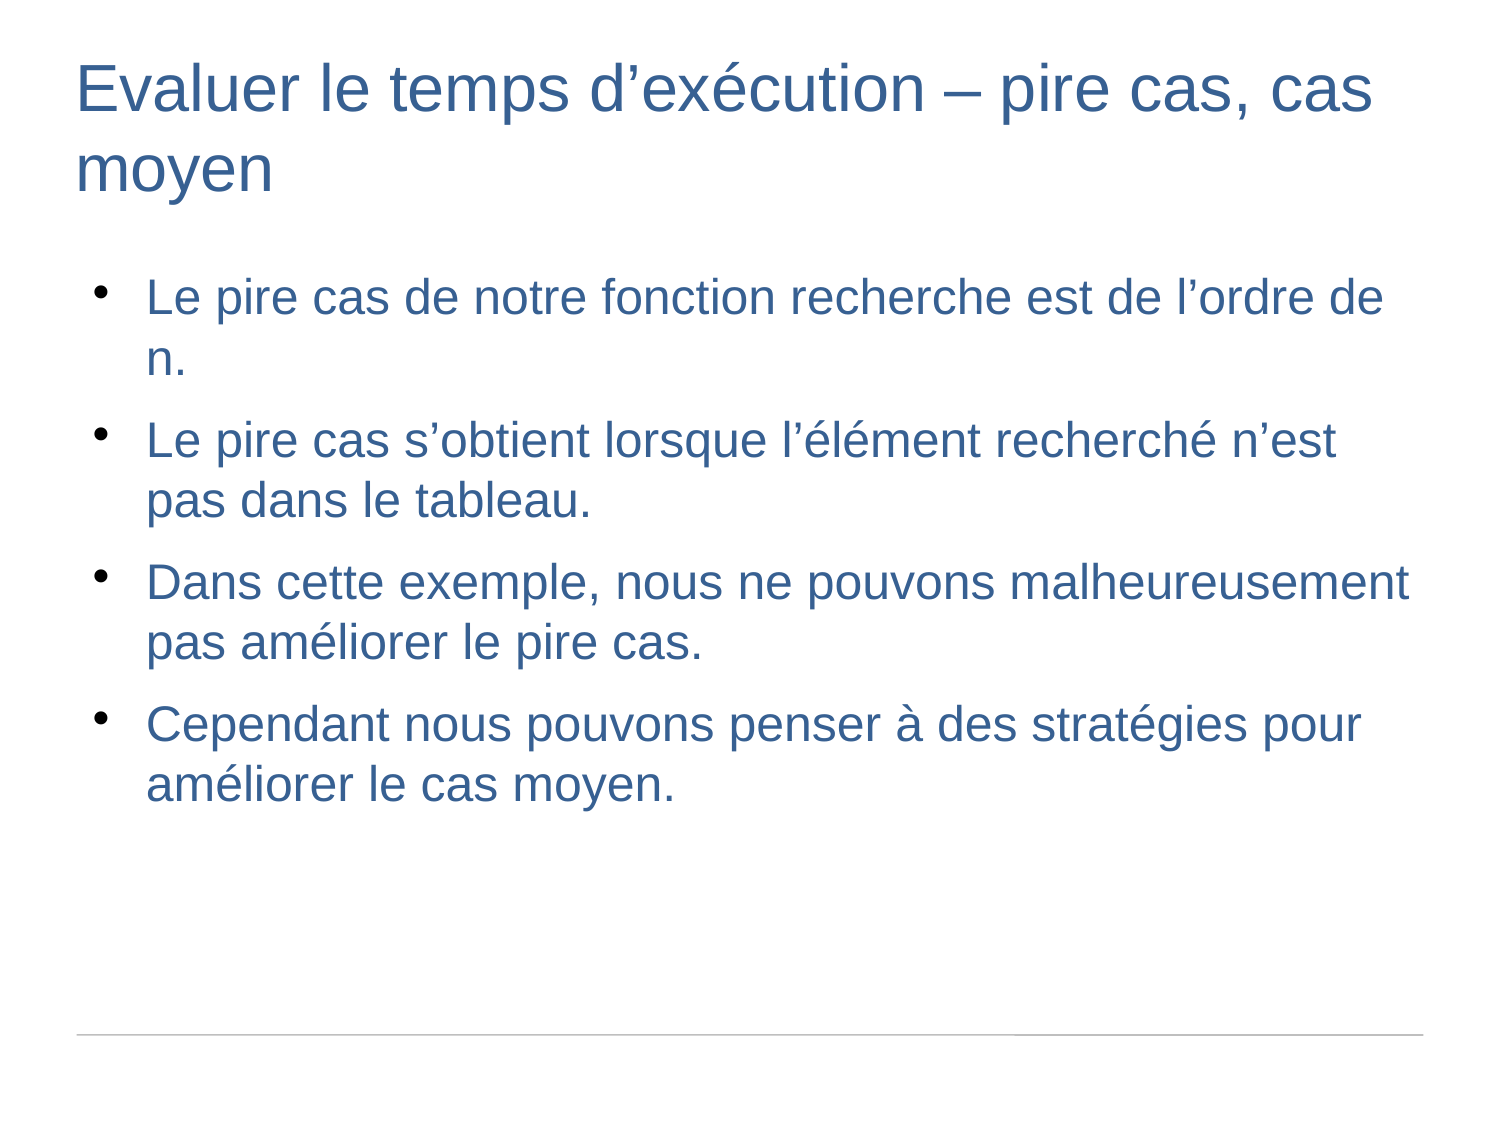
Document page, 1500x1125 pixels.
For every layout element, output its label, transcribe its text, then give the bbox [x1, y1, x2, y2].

text_box Le pire cas de notre fonction recherche est de l’ordre de n. Le pire cas s’obtient lorsque l’élément recherché n’est pas dans le tableau. Dans cette exemple, nous ne pouvons malheureusement pas améliorer le pire cas. Cependant nous pouvons penser à des stratégies pour améliorer le cas moyen. [75, 264, 1425, 1005]
text_box Evaluer le temps d’exécution – pire cas, cas moyen [75, 45, 1425, 233]
